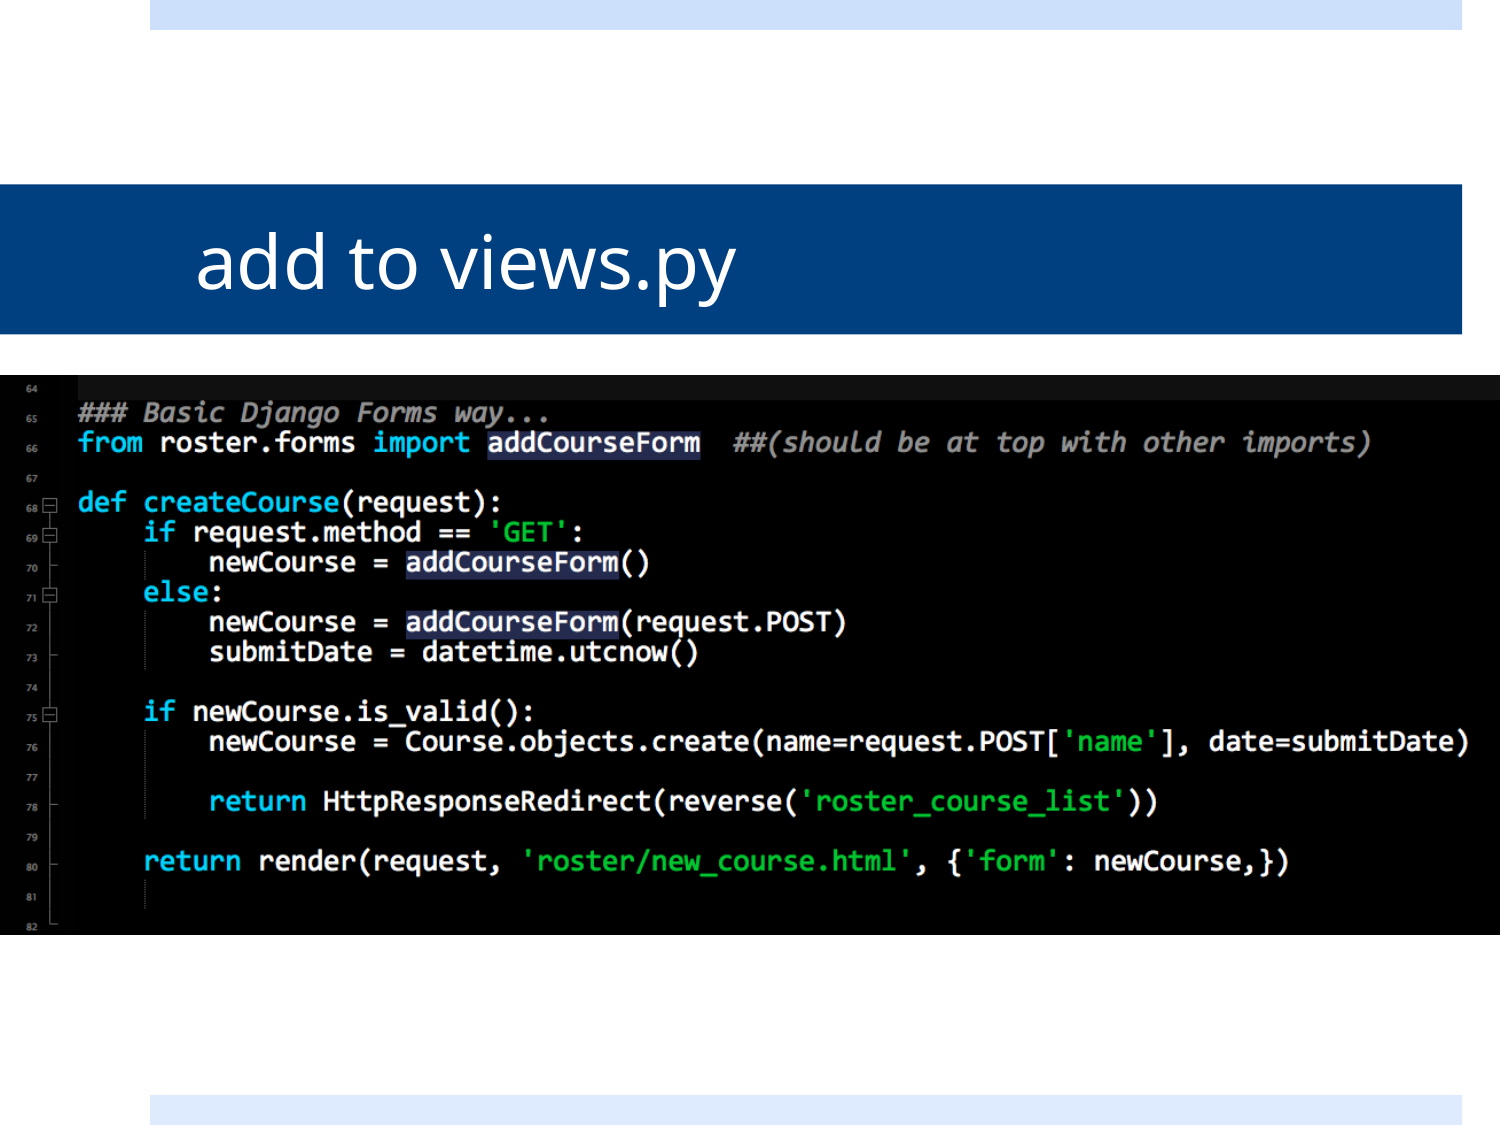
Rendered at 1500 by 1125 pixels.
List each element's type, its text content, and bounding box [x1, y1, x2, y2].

picture [0, 375, 1500, 935]
title add to views.py [0, 184, 1463, 335]
